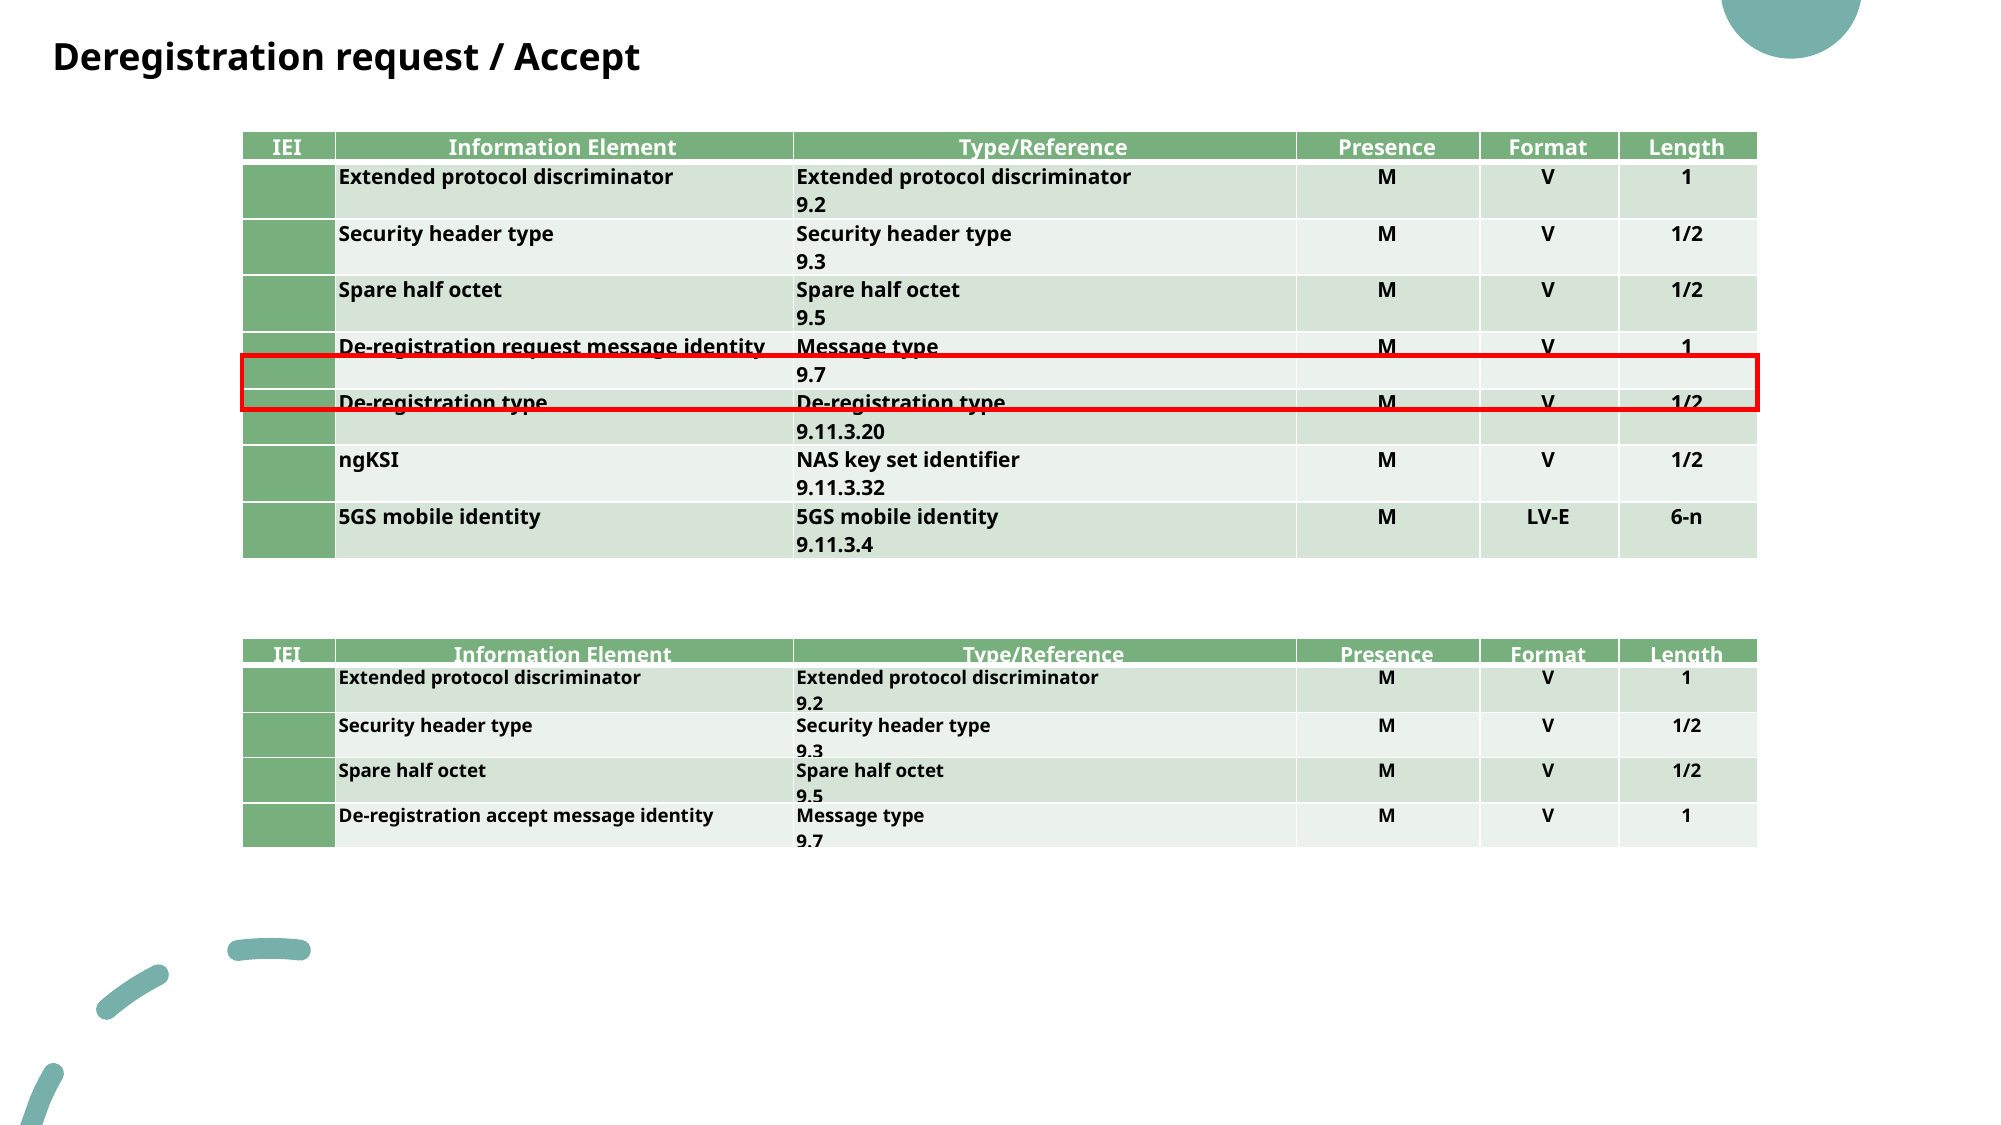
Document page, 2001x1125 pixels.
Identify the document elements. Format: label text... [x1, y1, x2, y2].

table_cell V [1481, 758, 1618, 802]
table_cell Extended protocol discriminator [336, 165, 793, 218]
table_cell NAS key set identifier 9.11.3.32 [794, 446, 1296, 501]
table_cell 6-n [1620, 503, 1757, 558]
table_cell Extended protocol discriminator [336, 668, 793, 712]
table_header Presence [1297, 132, 1479, 159]
table_cell V [1481, 446, 1618, 501]
table_cell [243, 165, 335, 218]
table_cell [243, 668, 335, 712]
table_cell M [1297, 410, 1479, 444]
table_cell V [1481, 333, 1618, 355]
table_cell LV-E [1481, 503, 1618, 558]
table_cell 1/2 [1620, 713, 1757, 757]
table_cell V [1481, 668, 1618, 712]
table_cell M [1297, 758, 1479, 802]
table_header Information Element [336, 639, 793, 662]
table_cell [243, 220, 335, 274]
table_cell ngKSI [336, 446, 793, 501]
table_cell M [1297, 804, 1479, 847]
table_cell M [1297, 503, 1479, 558]
table_cell De-registration type 9.11.3.20 [794, 410, 1296, 444]
table_header Length [1620, 639, 1757, 662]
table_cell Security header type 9.3 [794, 220, 1296, 274]
table_cell 1/2 [1620, 276, 1757, 331]
table_cell M [1297, 713, 1479, 757]
table_cell [243, 276, 335, 331]
table_cell Security header type [336, 220, 793, 274]
table_cell 1/2 [1620, 446, 1757, 501]
table_cell Spare half octet 9.5 [794, 758, 1296, 802]
table_header Format [1481, 132, 1618, 159]
table_cell 5GS mobile identity [336, 503, 793, 558]
table_cell [243, 758, 335, 802]
table_header Length [1620, 132, 1757, 159]
table_cell Extended protocol discriminator 9.2 [794, 165, 1296, 218]
table_cell Security header type [336, 713, 793, 757]
table_cell De-registration accept message identity [336, 804, 793, 847]
table_cell 1 [1620, 668, 1757, 712]
table_cell V [1481, 713, 1618, 757]
table_header Type/Reference [794, 639, 1296, 662]
table_cell M [1297, 446, 1479, 501]
table_cell Extended protocol discriminator 9.2 [794, 668, 1296, 712]
table_cell Message type 9.7 [794, 333, 1296, 355]
table_header Format [1481, 639, 1618, 662]
table_cell [243, 503, 335, 558]
table_cell M [1297, 165, 1479, 218]
table_cell De-registration type [336, 410, 793, 444]
table_cell Spare half octet [336, 276, 793, 331]
table_cell M [1297, 220, 1479, 274]
text_box [241, 355, 1759, 410]
table_cell 1/2 [1620, 758, 1757, 802]
table_cell 1/2 [1620, 410, 1757, 444]
table_cell V [1481, 165, 1618, 218]
table_cell 1 [1620, 333, 1757, 355]
table_cell Message type 9.7 [794, 804, 1296, 847]
table_cell V [1481, 804, 1618, 847]
table_cell M [1297, 333, 1479, 355]
table_cell Spare half octet 9.5 [794, 276, 1296, 331]
table_cell [243, 713, 335, 757]
table_header IEI [243, 639, 335, 662]
table_cell 1 [1620, 165, 1757, 218]
table_header IEI [243, 132, 335, 159]
table_cell 1 [1620, 804, 1757, 847]
table_cell Security header type 9.3 [794, 713, 1296, 757]
text_box Deregistration request / Accept [37, 25, 714, 86]
table_cell [243, 446, 335, 501]
table_cell Spare half octet [336, 758, 793, 802]
table_cell V [1481, 410, 1618, 444]
table_cell [243, 804, 335, 847]
table_cell 5GS mobile identity 9.11.3.4 [794, 503, 1296, 558]
table_cell [243, 333, 335, 355]
table_cell V [1481, 276, 1618, 331]
table_header Presence [1297, 639, 1479, 662]
table_cell 1/2 [1620, 220, 1757, 274]
table_cell De-registration request message identity [336, 333, 793, 355]
table_header Type/Reference [794, 132, 1296, 159]
table_cell M [1297, 276, 1479, 331]
table_cell [243, 410, 335, 444]
table_header Information Element [336, 132, 793, 159]
table_cell V [1481, 220, 1618, 274]
table_cell M [1297, 668, 1479, 712]
